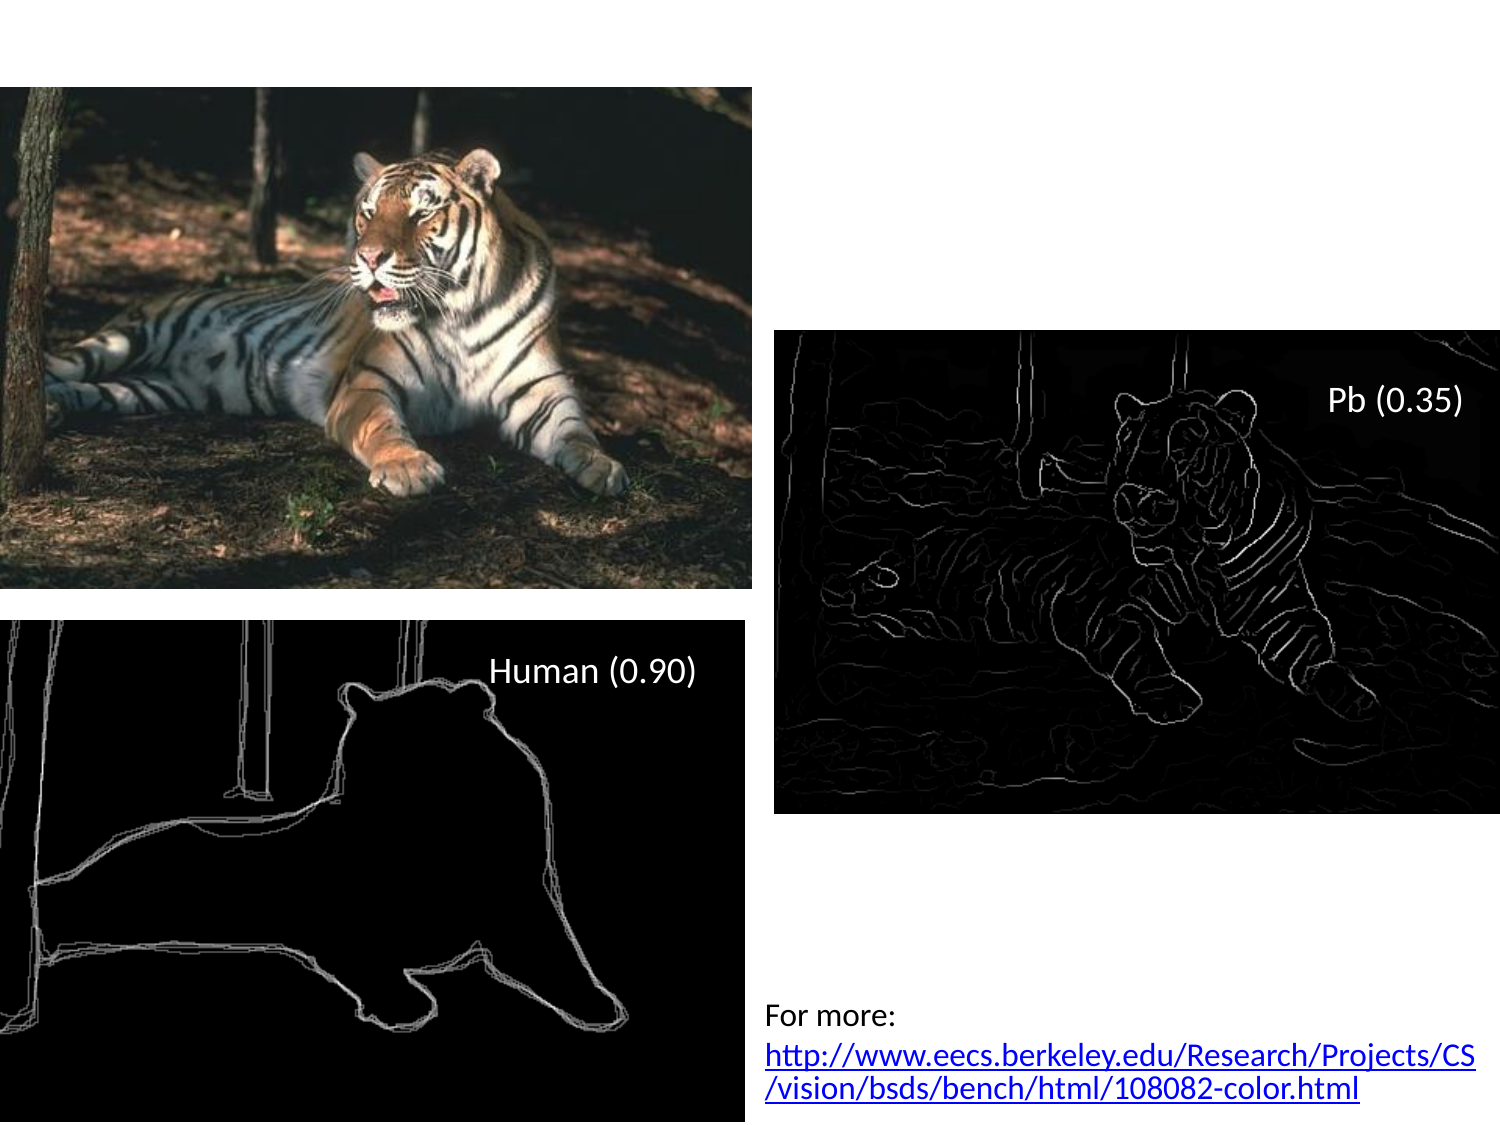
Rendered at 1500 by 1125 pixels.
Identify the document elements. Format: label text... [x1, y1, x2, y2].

picture [0, 620, 745, 1123]
picture [774, 329, 1500, 815]
picture [0, 87, 752, 590]
text_box For more: http://www.eecs.berkeley.edu/Research/Projects/CS/vision/bsds/bench/html/108082-color.html [750, 985, 1500, 1081]
